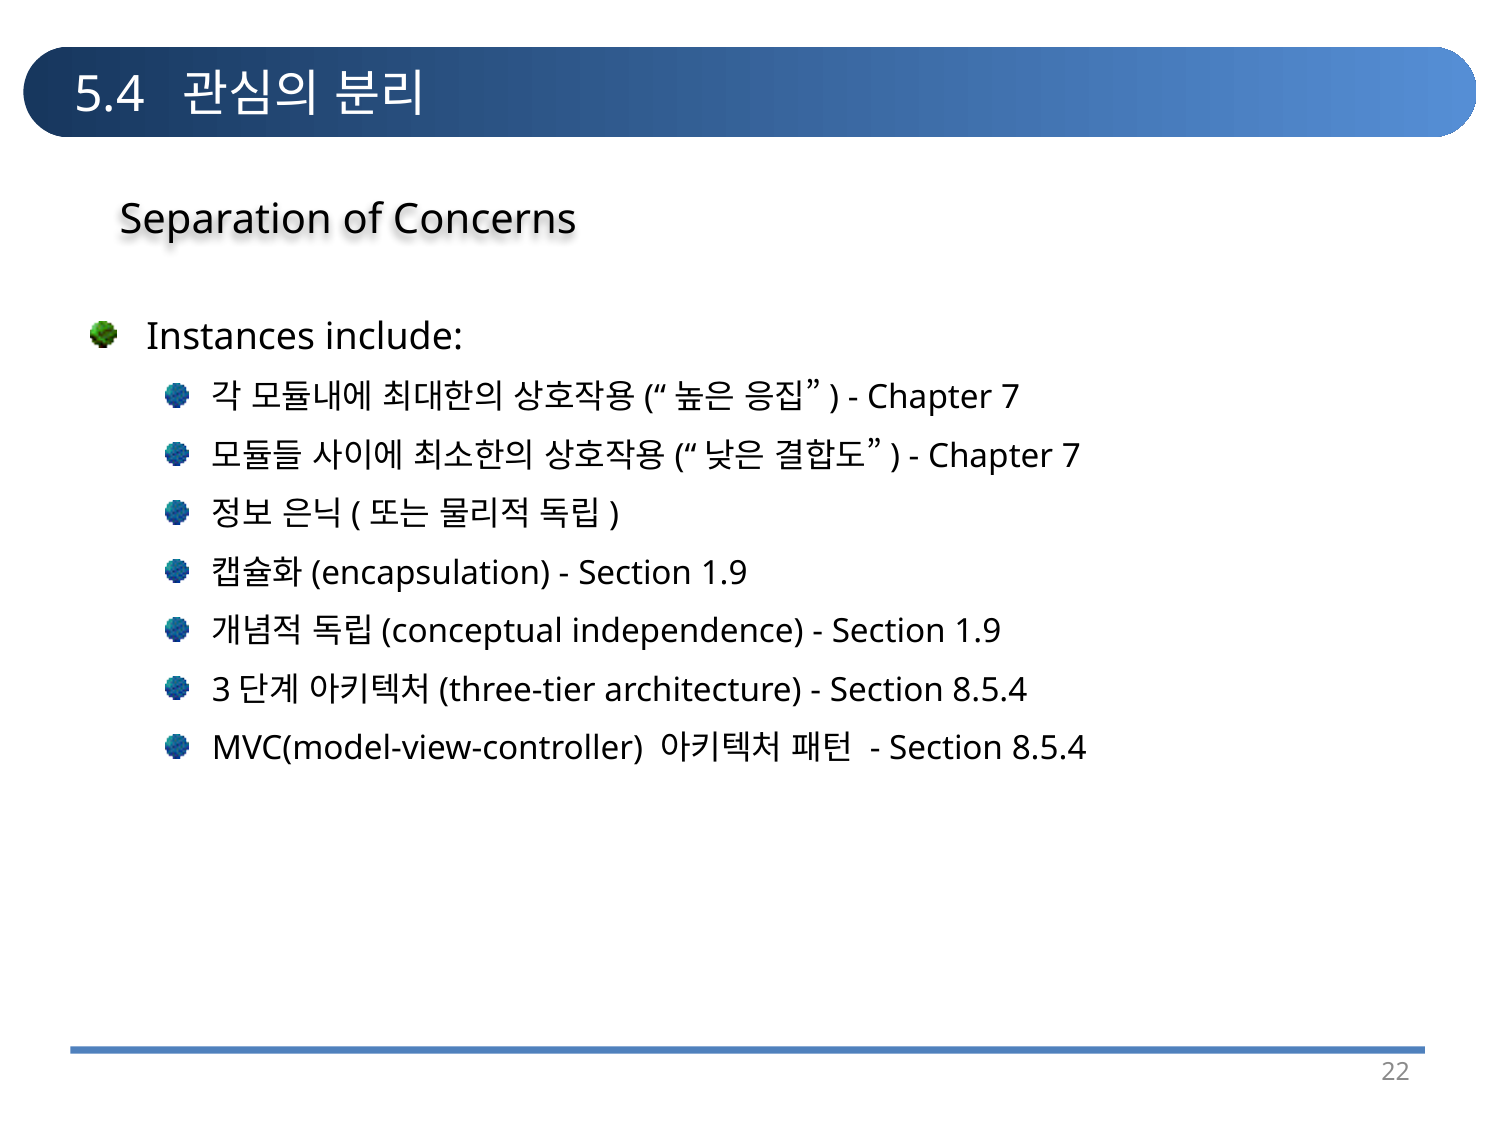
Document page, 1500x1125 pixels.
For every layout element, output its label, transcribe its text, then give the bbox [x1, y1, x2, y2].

slide_number 22 [1074, 1042, 1425, 1103]
list Separation of Concerns [60, 180, 637, 255]
picture [90, 321, 117, 348]
list Instances include: 각 모듈내에 최대한의 상호작용(“높은 응집”) - Chapter 7 모듈들 사이에 최소한의 상호작용(“낮은 결합도”) - Chapter 7 정보 은닉(또는 물리적 독립) 캡슐화(encapsulation) - Section 1.9 개념적 독립(conceptual independence) - Section 1.9 3단계 아키텍처(three-tier architecture) - Section 8.5.4 MVC(model-view-controller) 아키텍처 패턴 - Section 8.5.4 [74, 290, 1471, 1006]
picture [165, 442, 189, 466]
picture [165, 500, 189, 525]
picture [165, 383, 189, 408]
picture [165, 676, 189, 700]
title 5.4 관심의 분리 [59, 56, 1410, 126]
picture [165, 734, 189, 759]
picture [165, 559, 189, 583]
picture [165, 617, 189, 642]
